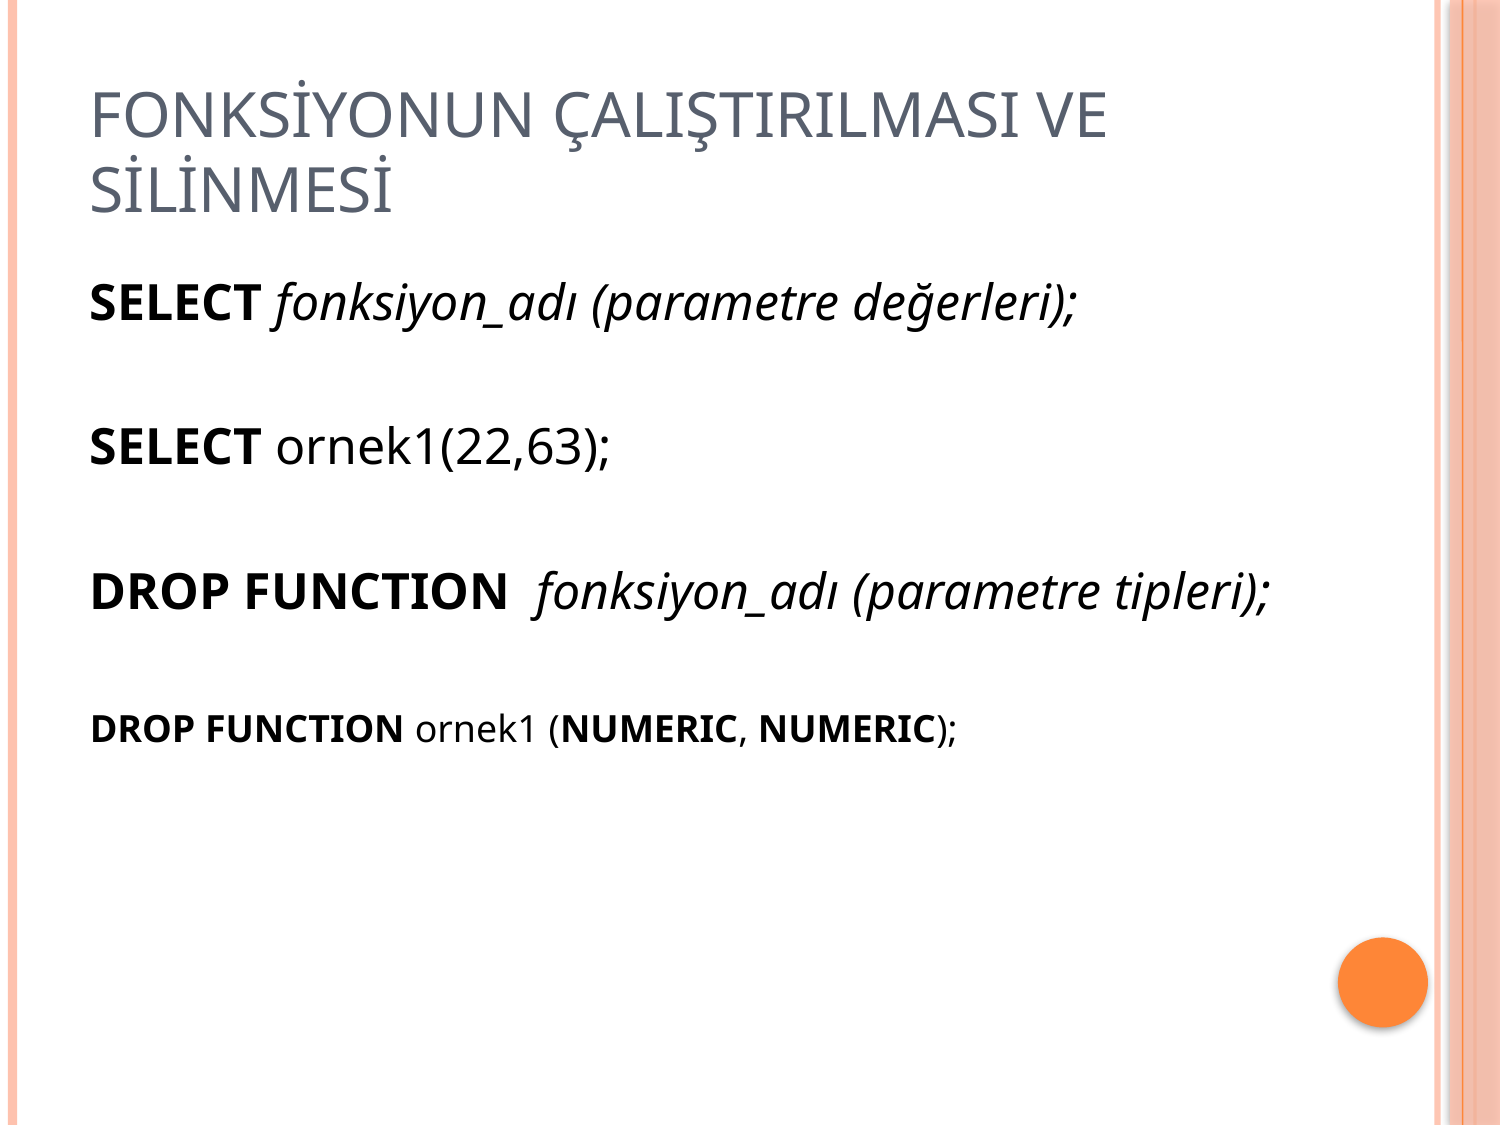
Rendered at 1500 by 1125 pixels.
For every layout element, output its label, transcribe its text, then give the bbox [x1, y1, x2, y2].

title Fonksiyonun çalıştırılması ve Silinmesi [75, 45, 1395, 233]
list SELECT fonksiyon_adı (parametre değerleri); SELECT ornek1(22,63); DROP FUNCTION fonksiyon_adı (parametre tipleri); DROP FUNCTION ornek1 (NUMERIC, NUMERIC); [75, 262, 1395, 1062]
